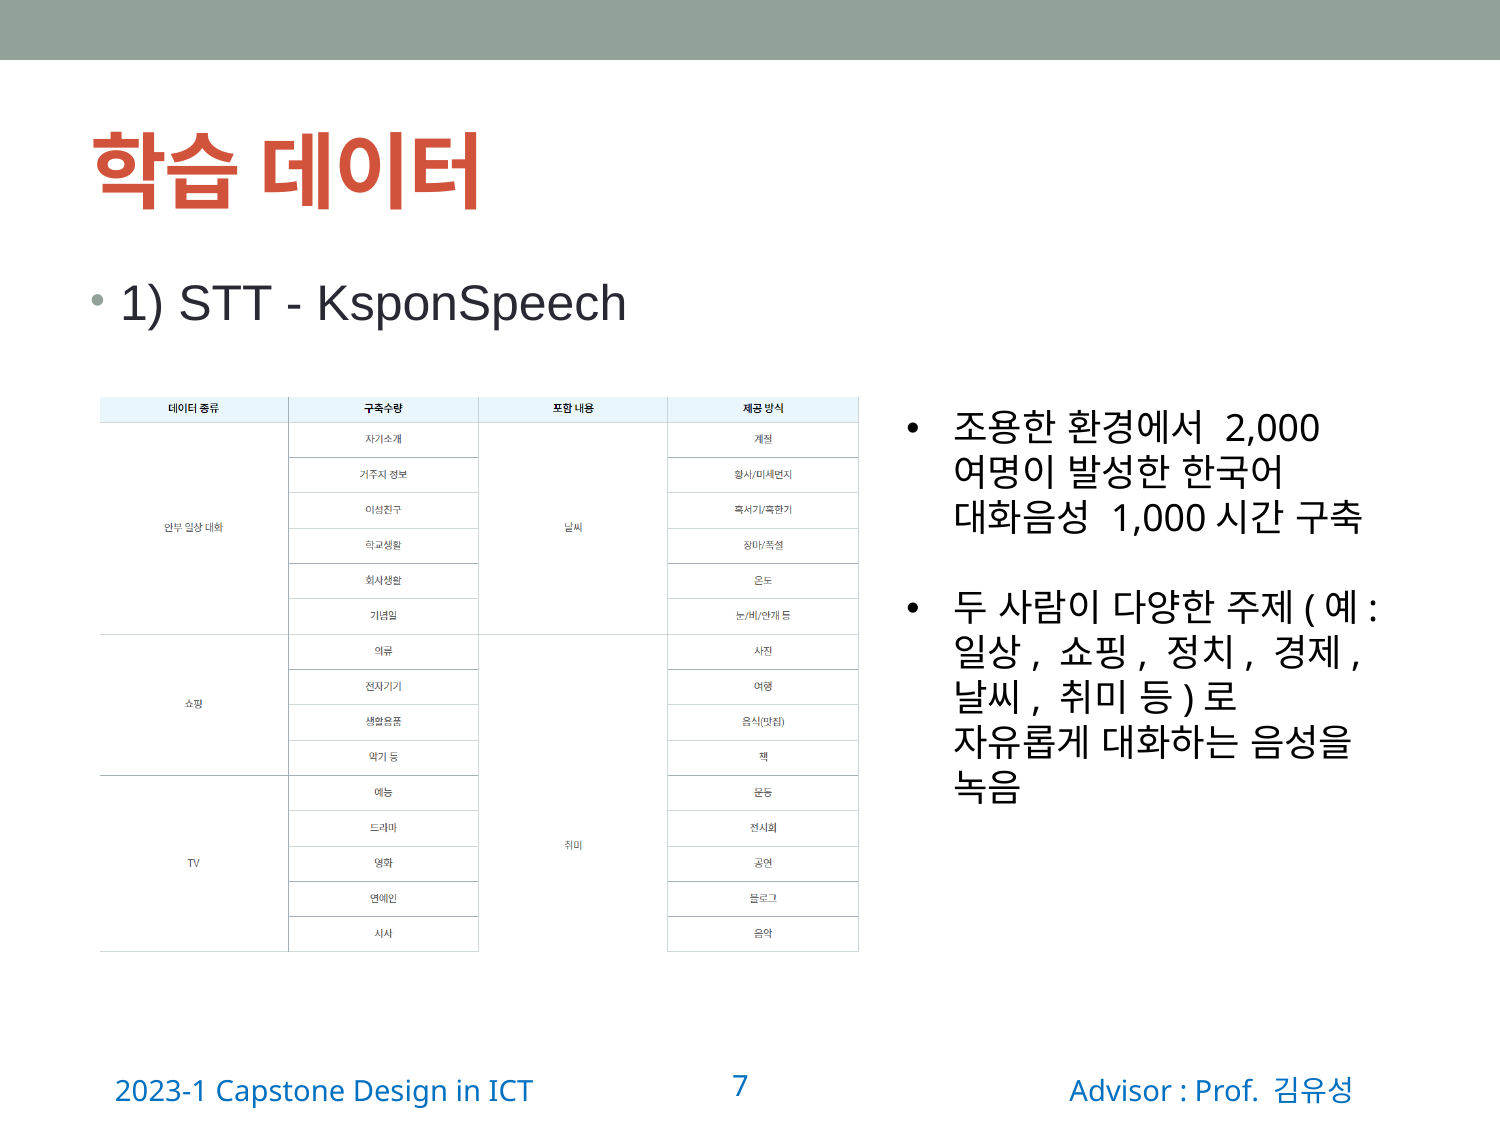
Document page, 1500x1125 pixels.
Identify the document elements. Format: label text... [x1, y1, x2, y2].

title 학습 데이터 [75, 87, 1425, 250]
text_box 조용한 환경에서 2,000여명이 발성한 한국어 대화음성 1,000시간 구축 두 사람이 다양한 주제(예: 일상, 쇼핑, 정치, 경제, 날씨, 취미 등)로 자유롭게 대화하는 음성을 녹음 [891, 397, 1400, 907]
list 1) STT - KsponSpeech [75, 262, 1425, 1063]
picture [100, 396, 859, 953]
